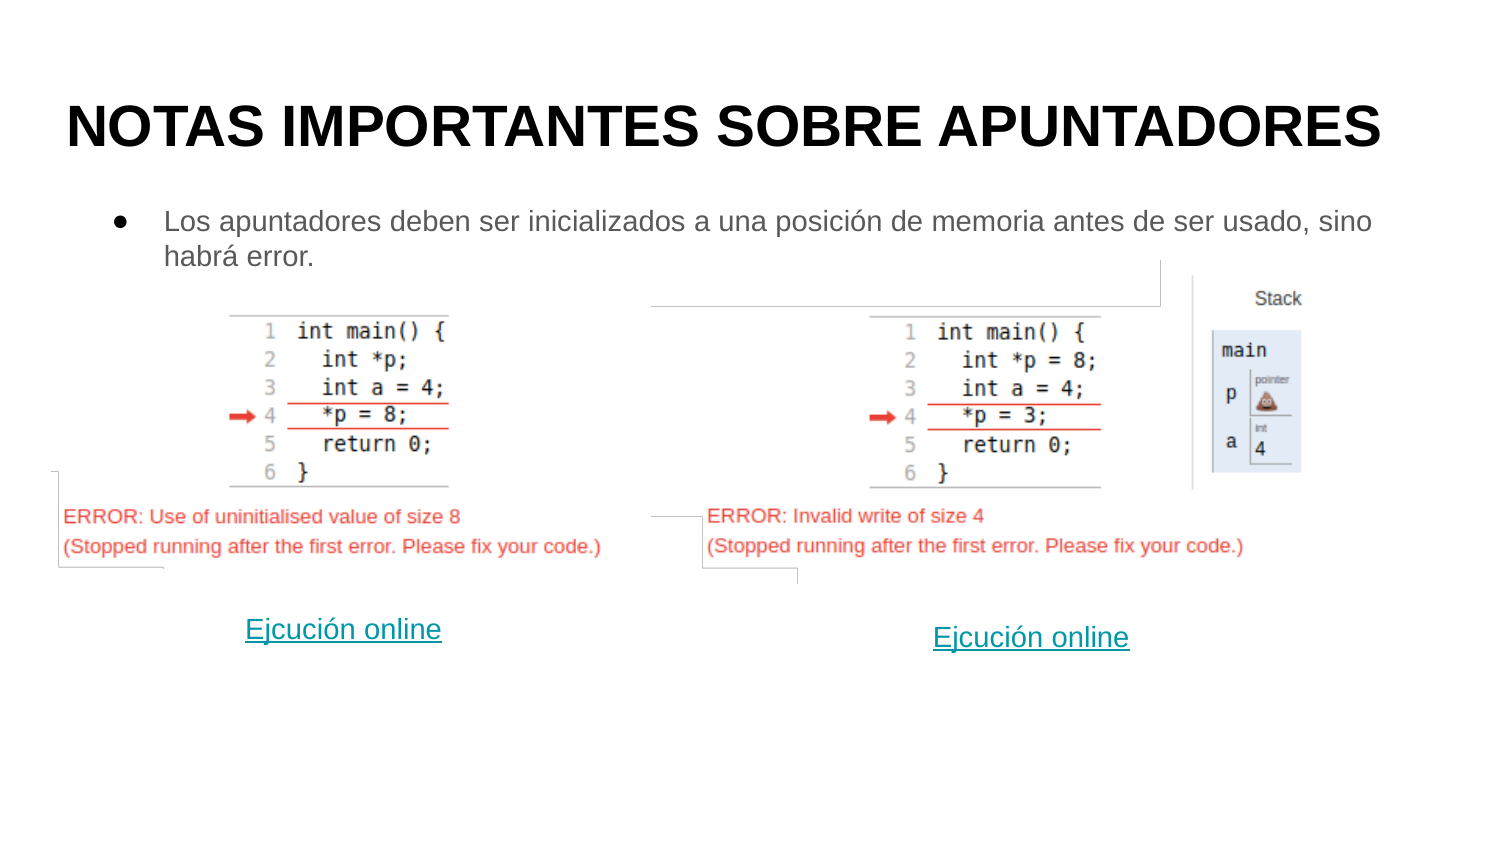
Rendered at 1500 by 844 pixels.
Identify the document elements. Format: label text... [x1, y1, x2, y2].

picture [51, 306, 623, 570]
text_box Ejcución online [917, 603, 1152, 661]
picture [650, 259, 1339, 584]
list Los apuntadores deben ser inicializados a una posición de memoria antes de ser usado, sino habrá error. [73, 187, 1439, 748]
title NOTAS IMPORTANTES SOBRE APUNTADORES [51, 72, 1449, 167]
text_box Ejcución online [230, 595, 464, 653]
